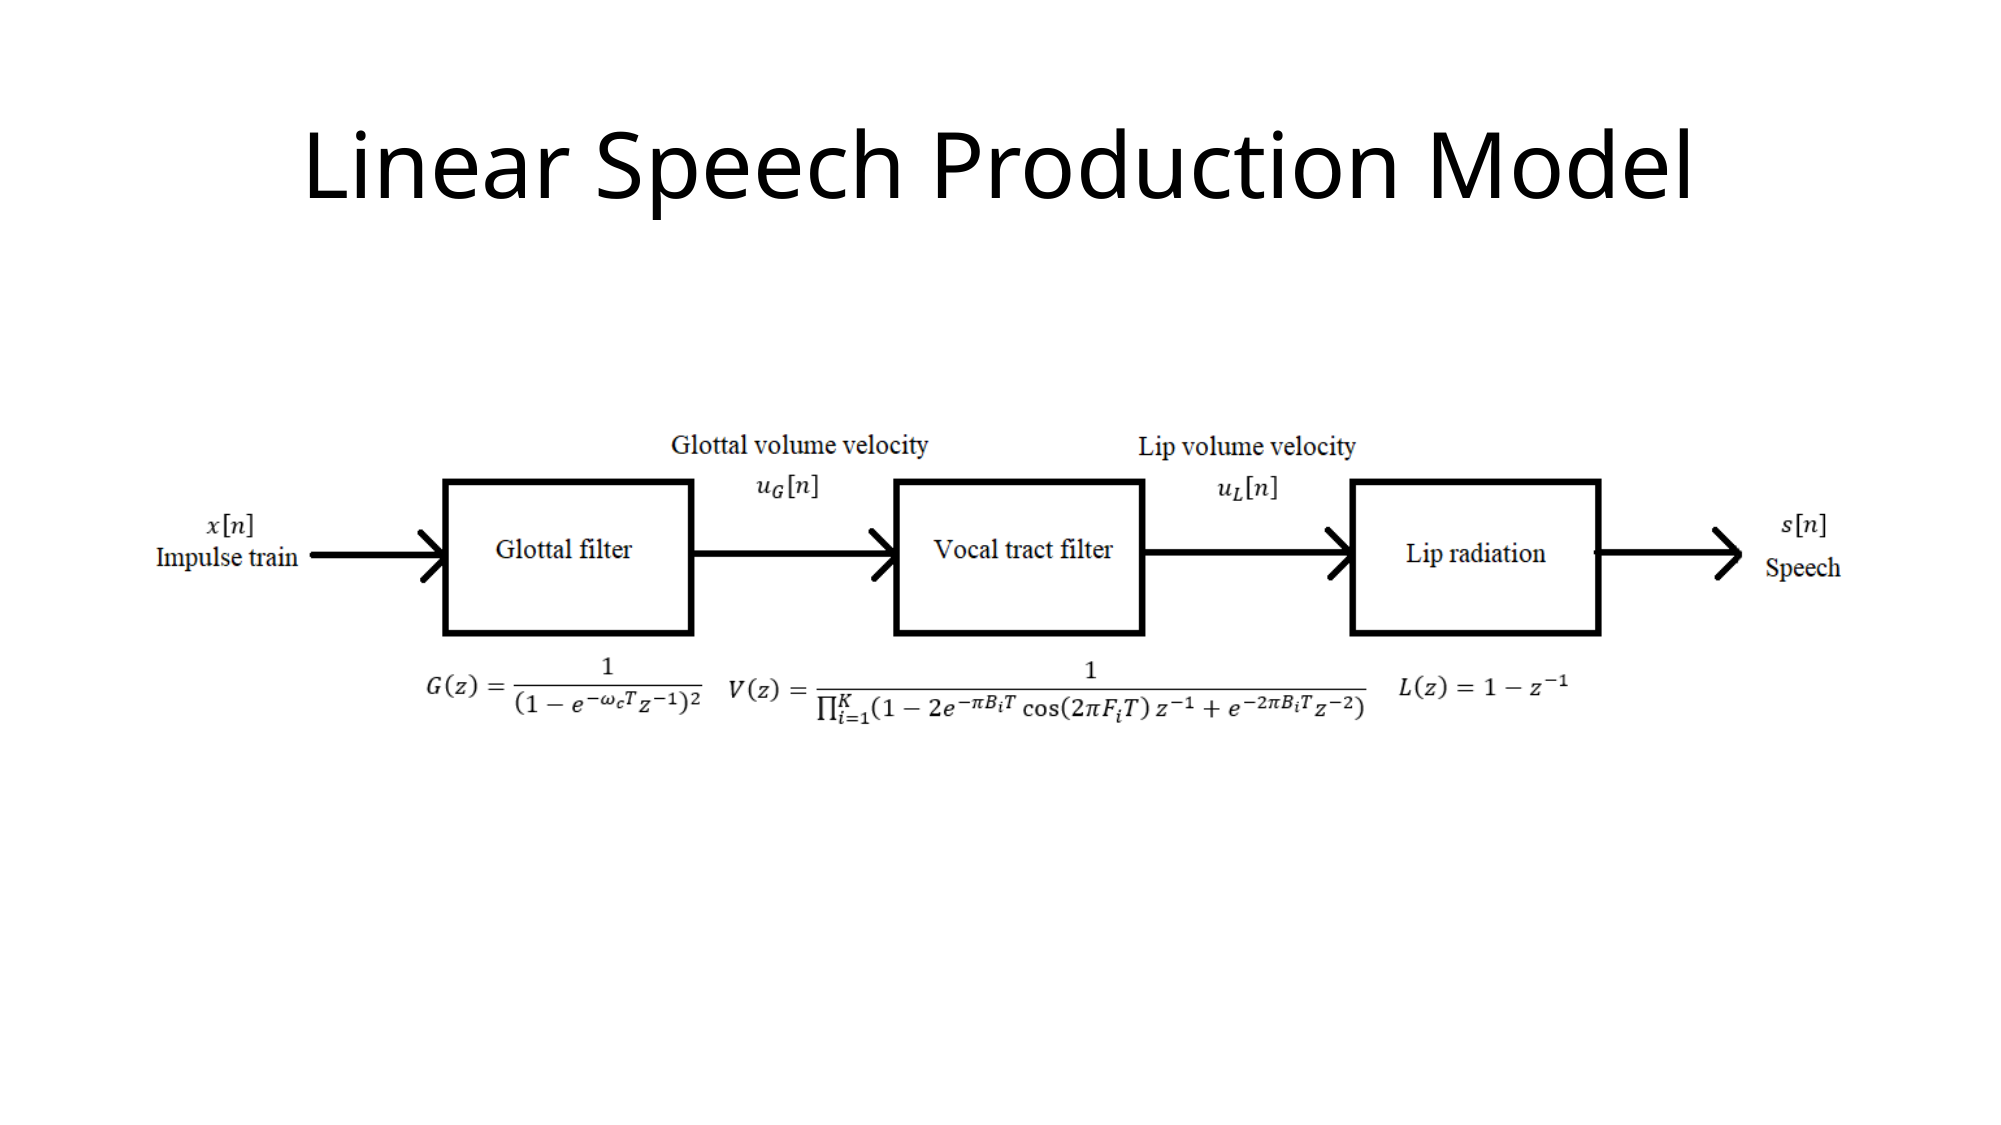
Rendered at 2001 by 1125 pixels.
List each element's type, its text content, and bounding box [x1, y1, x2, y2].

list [137, 407, 1863, 758]
title Linear Speech Production Model [137, 59, 1863, 278]
